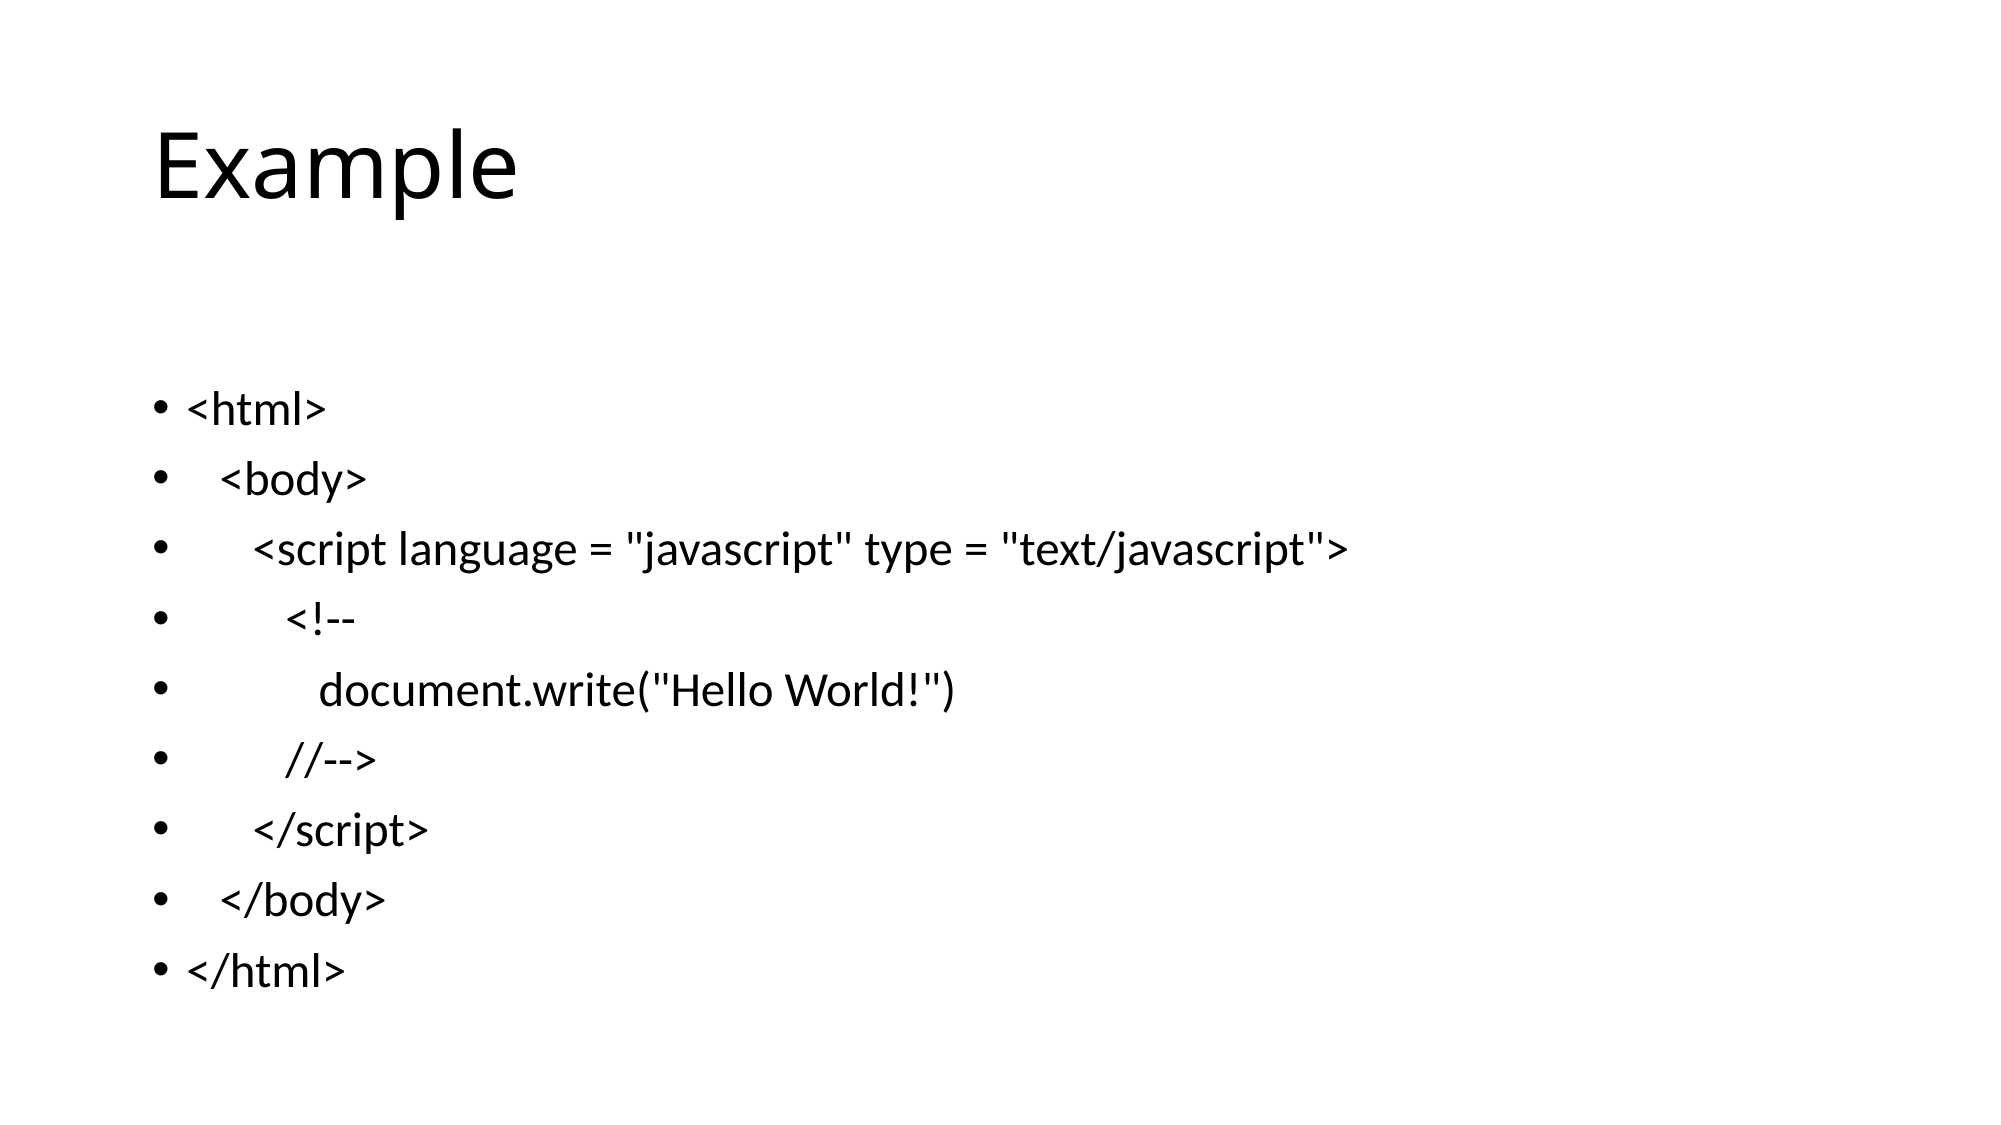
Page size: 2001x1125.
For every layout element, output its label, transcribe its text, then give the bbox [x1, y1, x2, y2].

list <html> <body> <script language = "javascript" type = "text/javascript"> <!-- document.write("Hello World!") //--> </script> </body> </html> [137, 299, 1863, 1014]
title Example [137, 59, 1863, 278]
